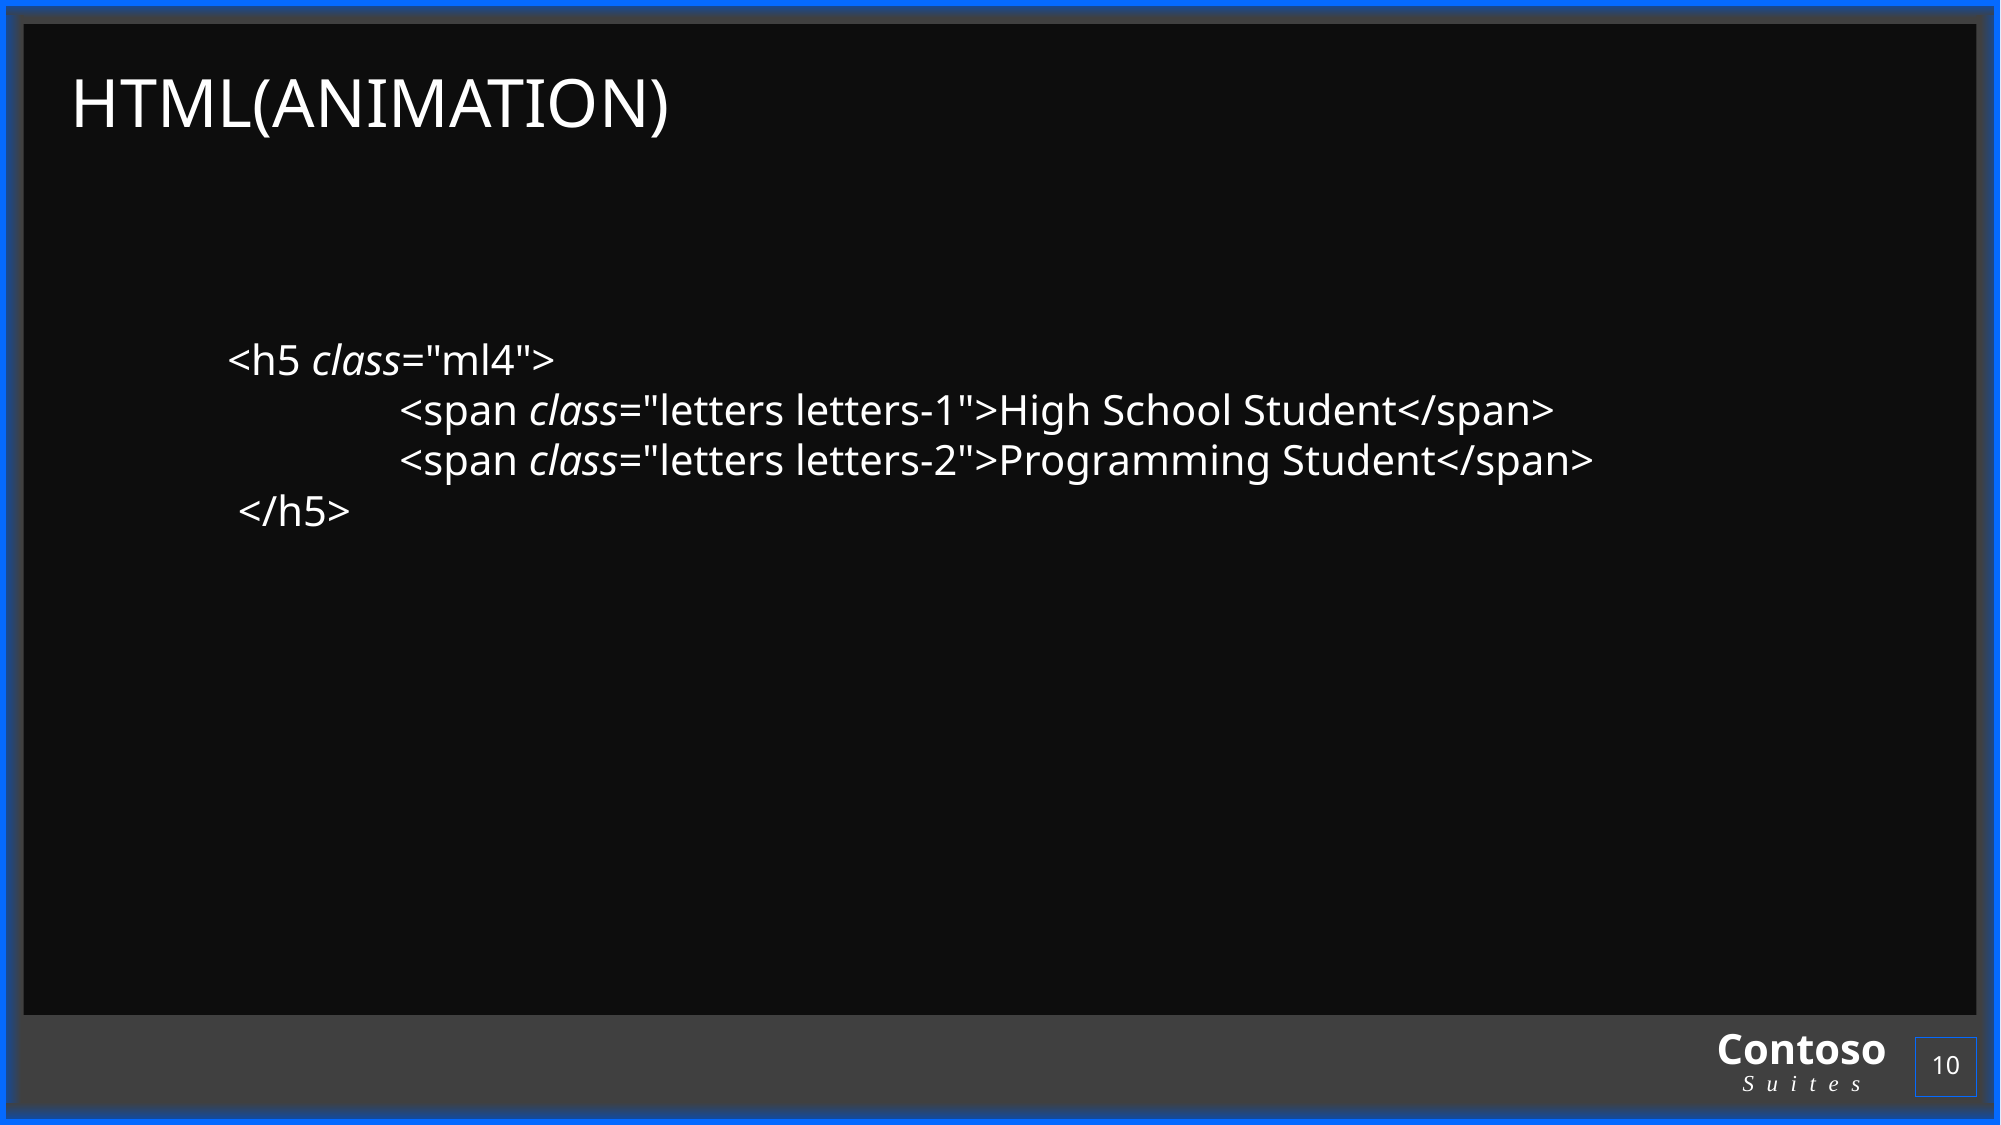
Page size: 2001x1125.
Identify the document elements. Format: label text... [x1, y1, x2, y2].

text_box <h5 class="ml4"> <span class="letters letters-1">High School Student</span> <span class="letters letters-2">Programming Student</span> </h5> [212, 326, 1610, 587]
title HTML(ANIMATION) [70, 70, 1932, 142]
slide_number 10 [1915, 1037, 1977, 1097]
